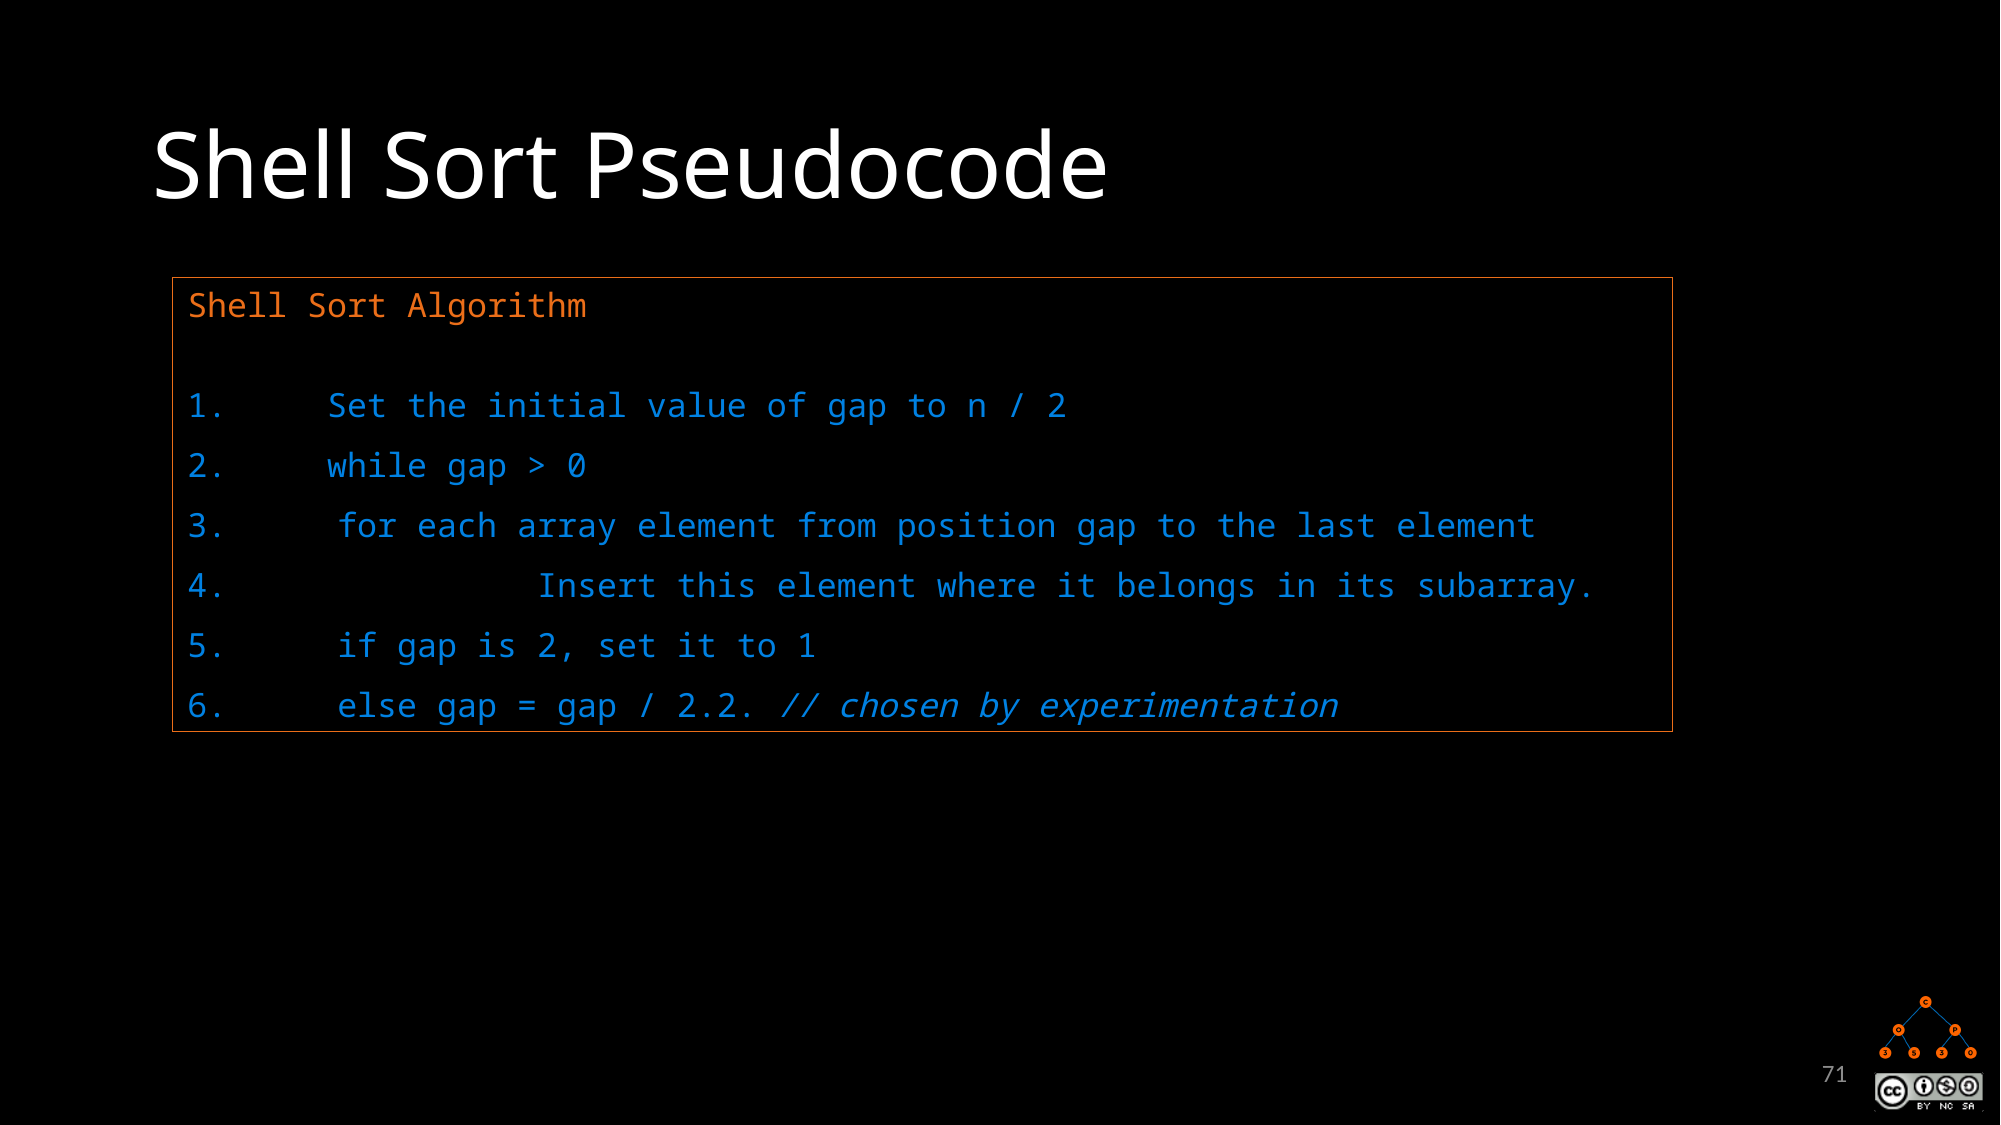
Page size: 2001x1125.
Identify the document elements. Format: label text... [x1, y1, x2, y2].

slide_number 71 [1412, 1042, 1859, 1103]
text_box Shell Sort Algorithm 1. Set the initial value of gap to n / 2 2. while gap > 0 3. for each array element from position gap to the last element 4. Insert this element where it belongs in its subarray. 5. if gap is 2, set it to 1 6. else gap = gap / 2.2. // chosen by experimentation [172, 277, 1673, 732]
title Shell Sort Pseudocode [137, 59, 1863, 278]
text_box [1859, 988, 1998, 1112]
